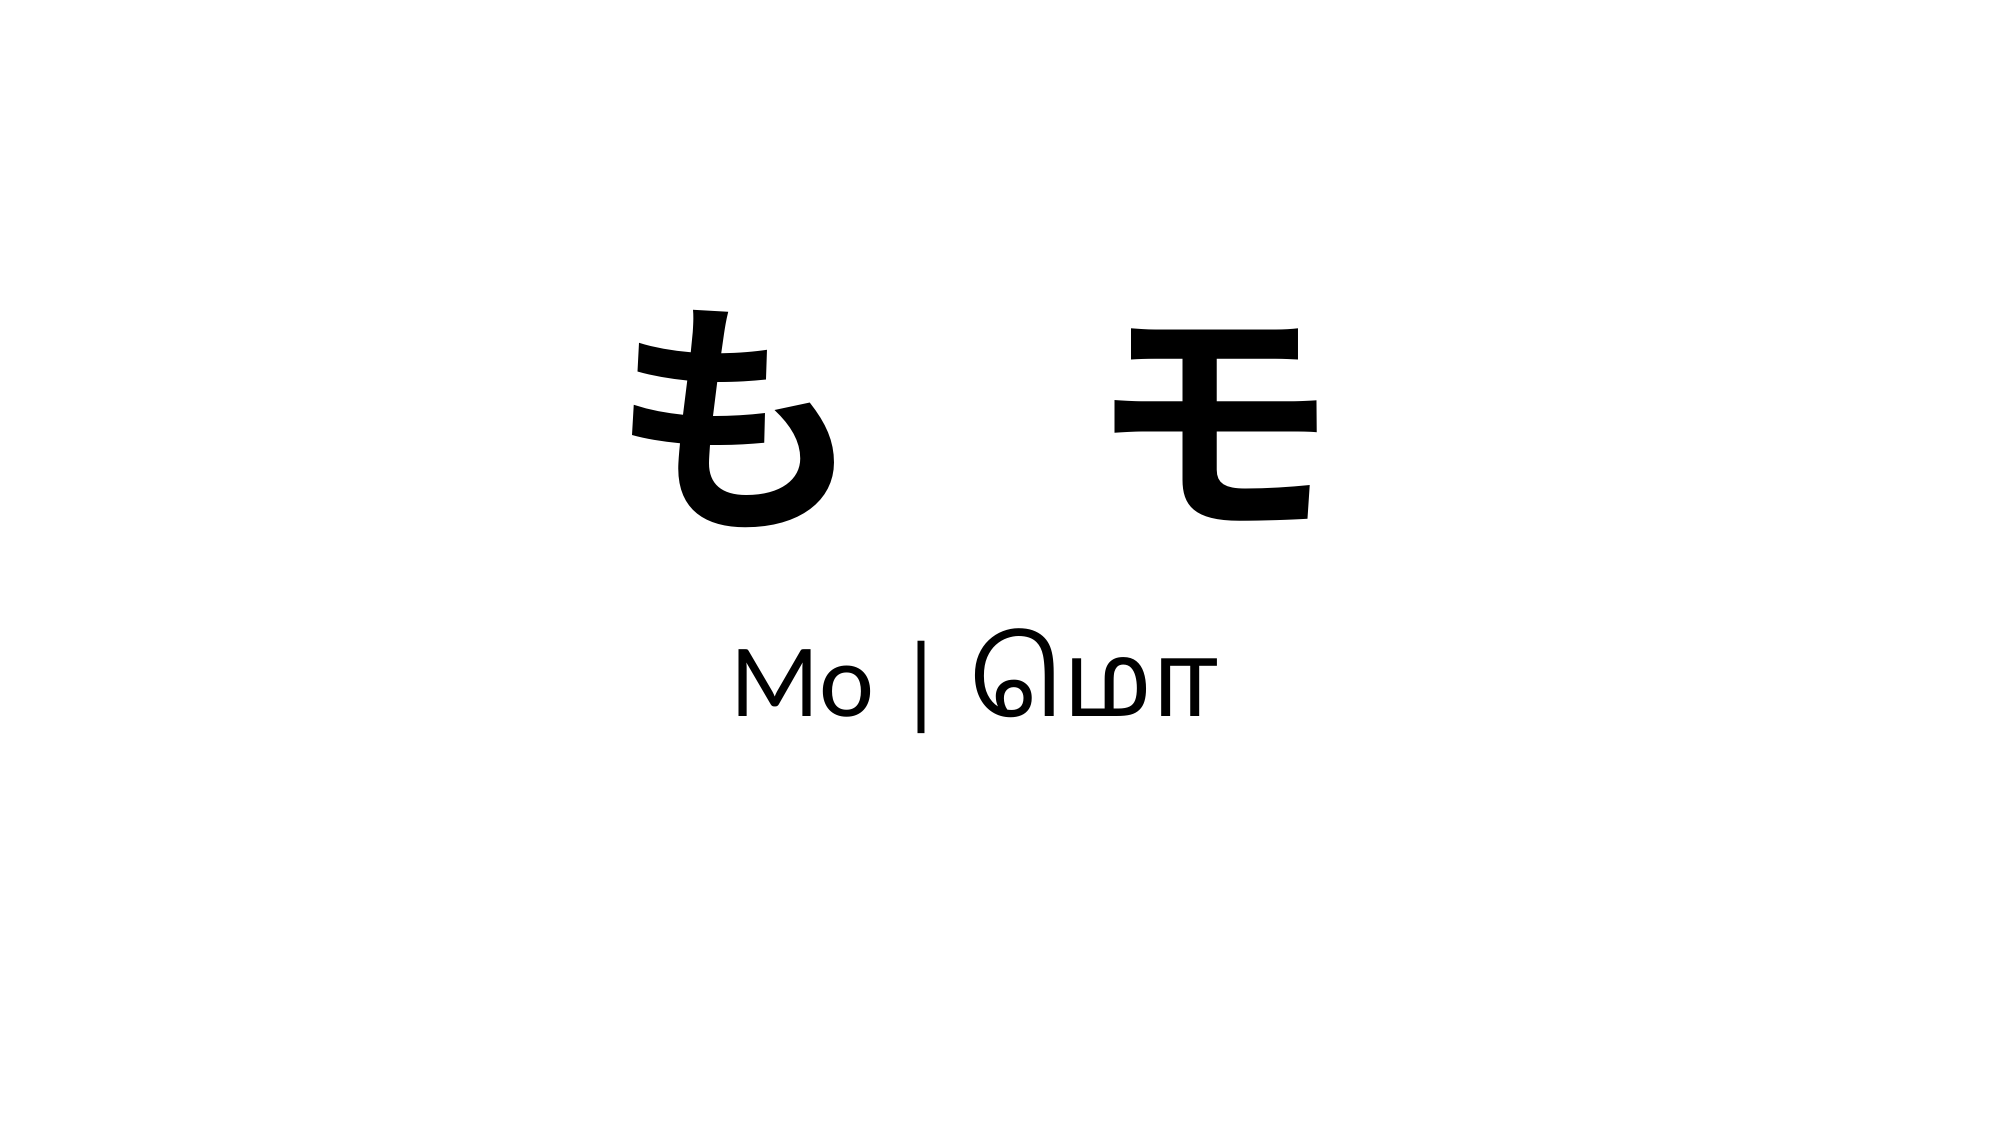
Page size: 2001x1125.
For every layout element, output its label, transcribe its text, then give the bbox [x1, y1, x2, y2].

text_box も モ [596, 255, 1354, 570]
text_box Mo | மொ [715, 605, 1235, 745]
